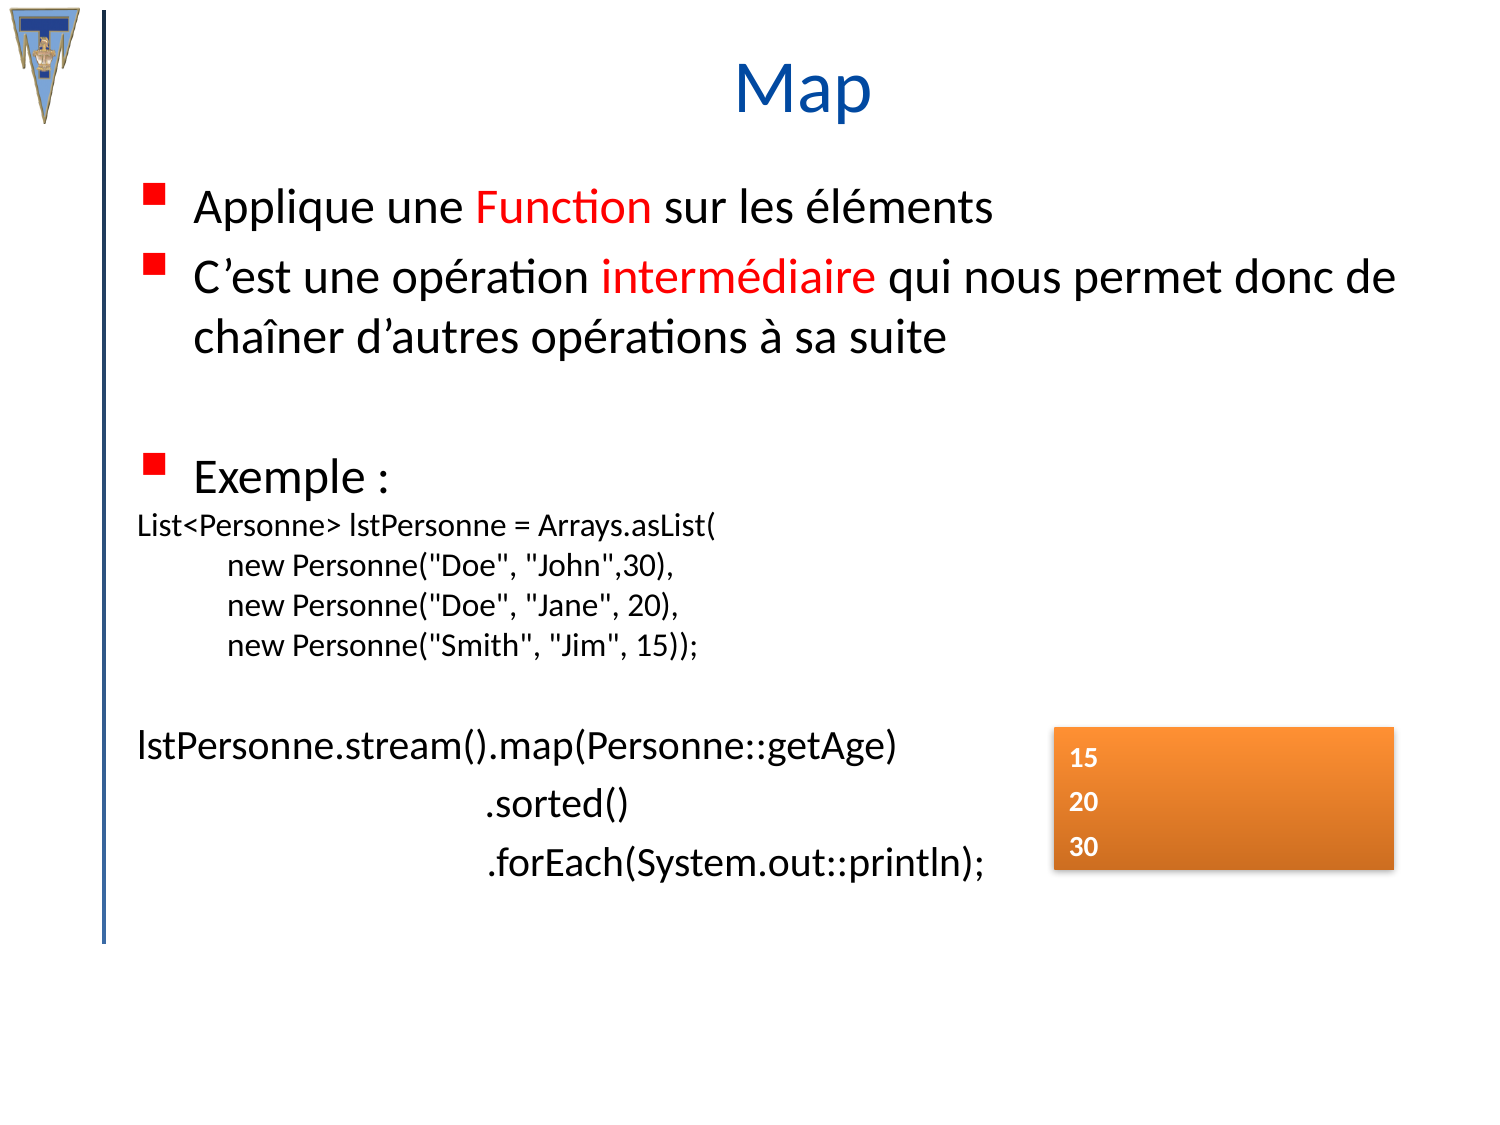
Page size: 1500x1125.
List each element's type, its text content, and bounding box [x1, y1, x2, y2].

picture [9, 7, 80, 124]
text_box 15 20 30 [1054, 727, 1394, 870]
title Map [123, 19, 1483, 147]
list Applique une Function sur les éléments C’est une opération intermédiaire qui nous permet donc de chaîner d’autres opérations à sa suite Exemple : List<Personne> lstPersonne = Arrays.asList( new Personne("Doe", "John",30), new Personne("Doe", "Jane", 20), new Personne("Smith", "Jim", 15)); lstPersonne.stream().map(Personne::getAge) .sorted() .forEach(System.out::println); [122, 165, 1483, 987]
